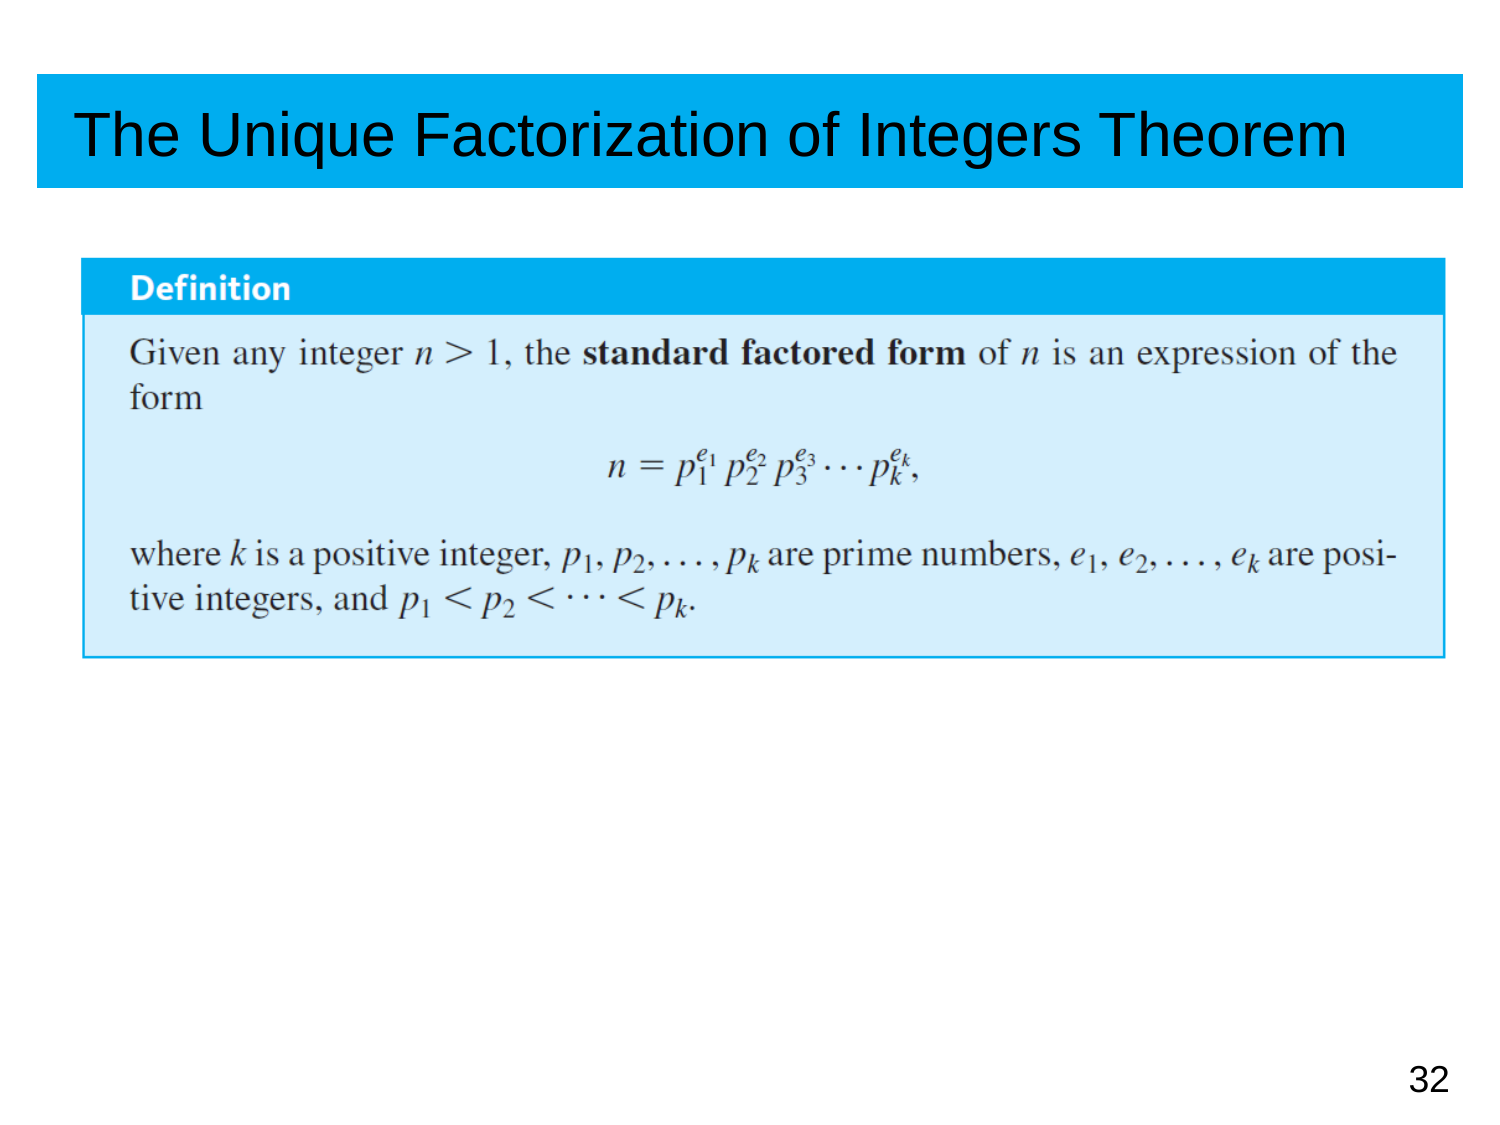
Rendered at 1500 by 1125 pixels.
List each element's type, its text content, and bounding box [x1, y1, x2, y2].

picture [74, 253, 1453, 667]
title The Unique Factorization of Integers Theorem [58, 37, 1408, 225]
